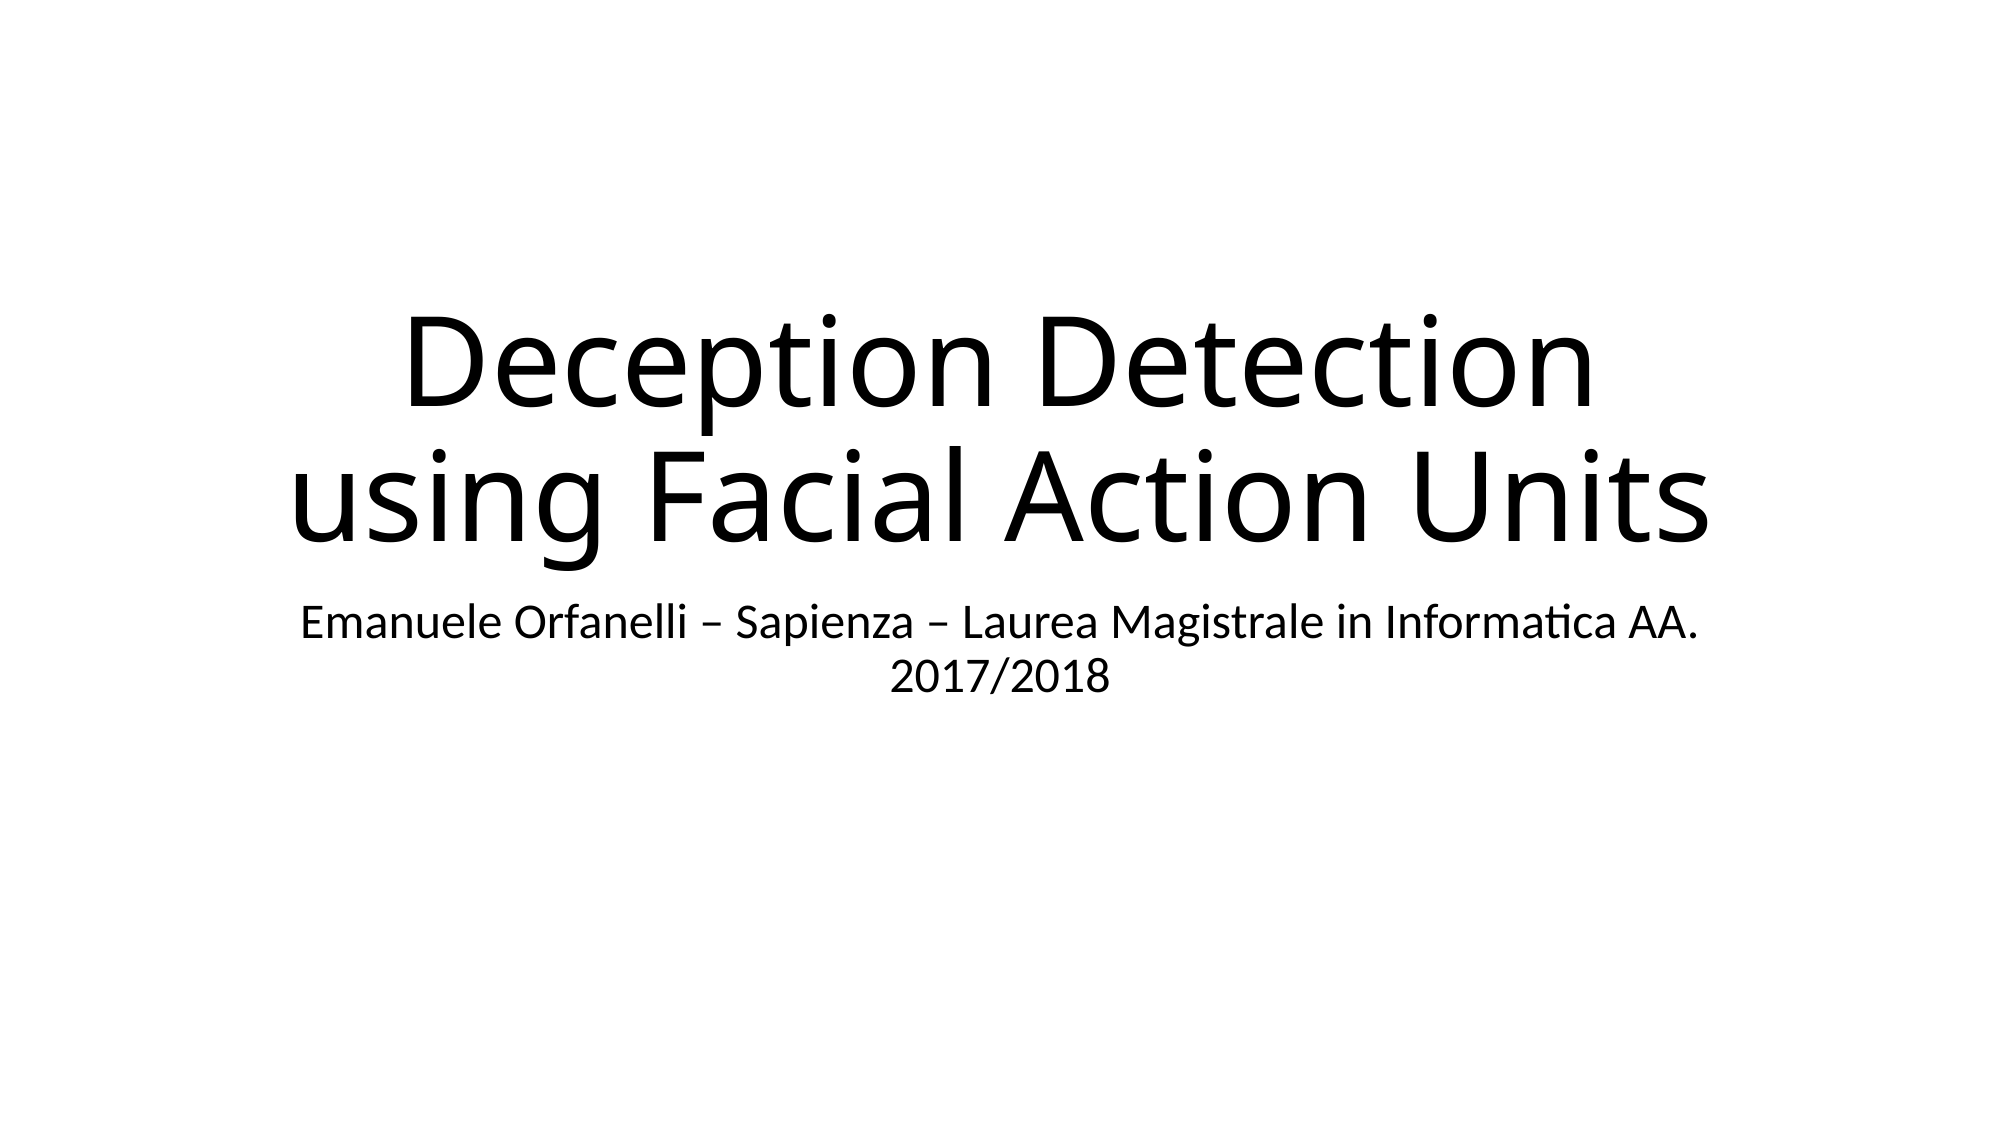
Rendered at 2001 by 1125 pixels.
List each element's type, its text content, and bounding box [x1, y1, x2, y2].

title Deception Detection using Facial Action Units [249, 184, 1750, 576]
subtitle Emanuele Orfanelli – Sapienza – Laurea Magistrale in Informatica AA. 2017/2018 [249, 588, 1750, 860]
